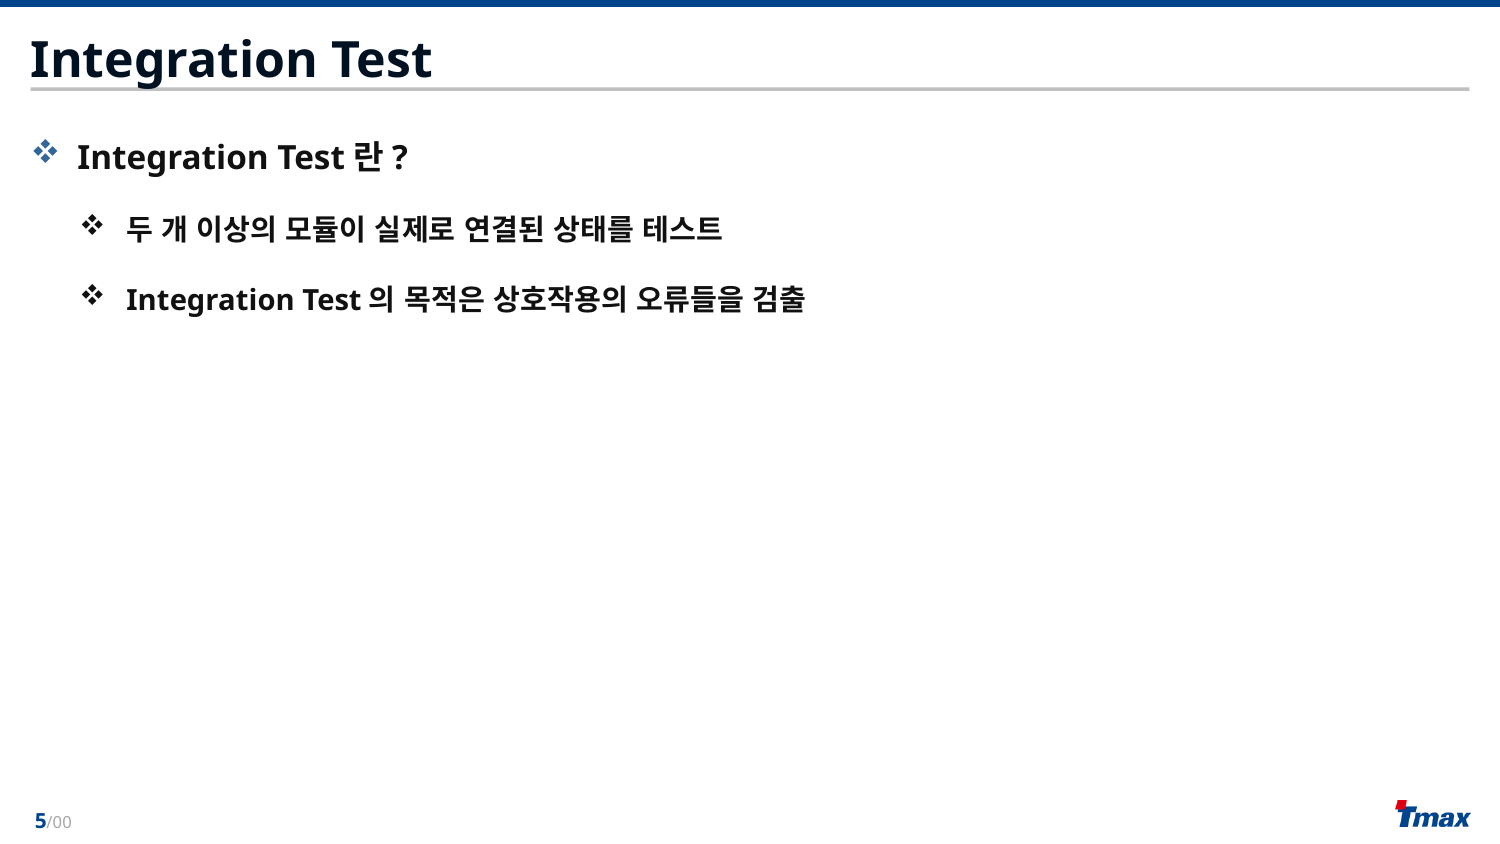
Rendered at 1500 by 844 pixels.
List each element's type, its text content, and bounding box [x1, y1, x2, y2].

picture [1395, 800, 1471, 827]
list Integration Test란? 두 개 이상의 모듈이 실제로 연결된 상태를 테스트 Integration Test의 목적은 상호작용의 오류들을 검출 [30, 96, 1472, 732]
title Integration Test [30, 12, 1470, 81]
